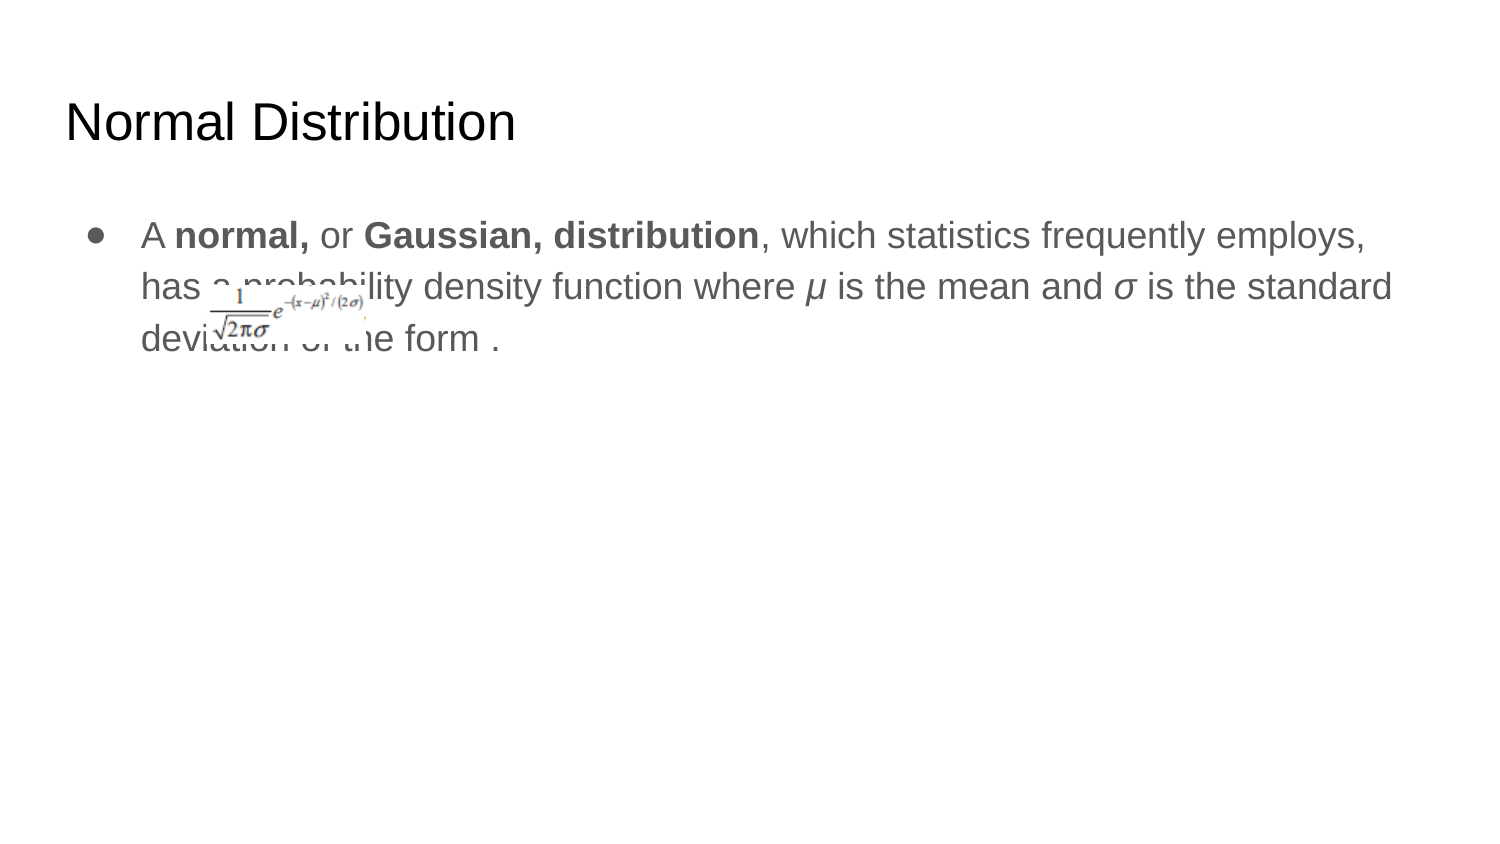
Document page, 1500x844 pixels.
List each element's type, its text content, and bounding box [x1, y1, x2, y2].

picture [206, 284, 366, 344]
text_box A normal, or Gaussian, distribution, which statistics frequently employs, has a probability density function where μ is the mean and σ is the standard deviation of the form . [51, 188, 1449, 750]
text_box Normal Distribution [51, 72, 1449, 167]
